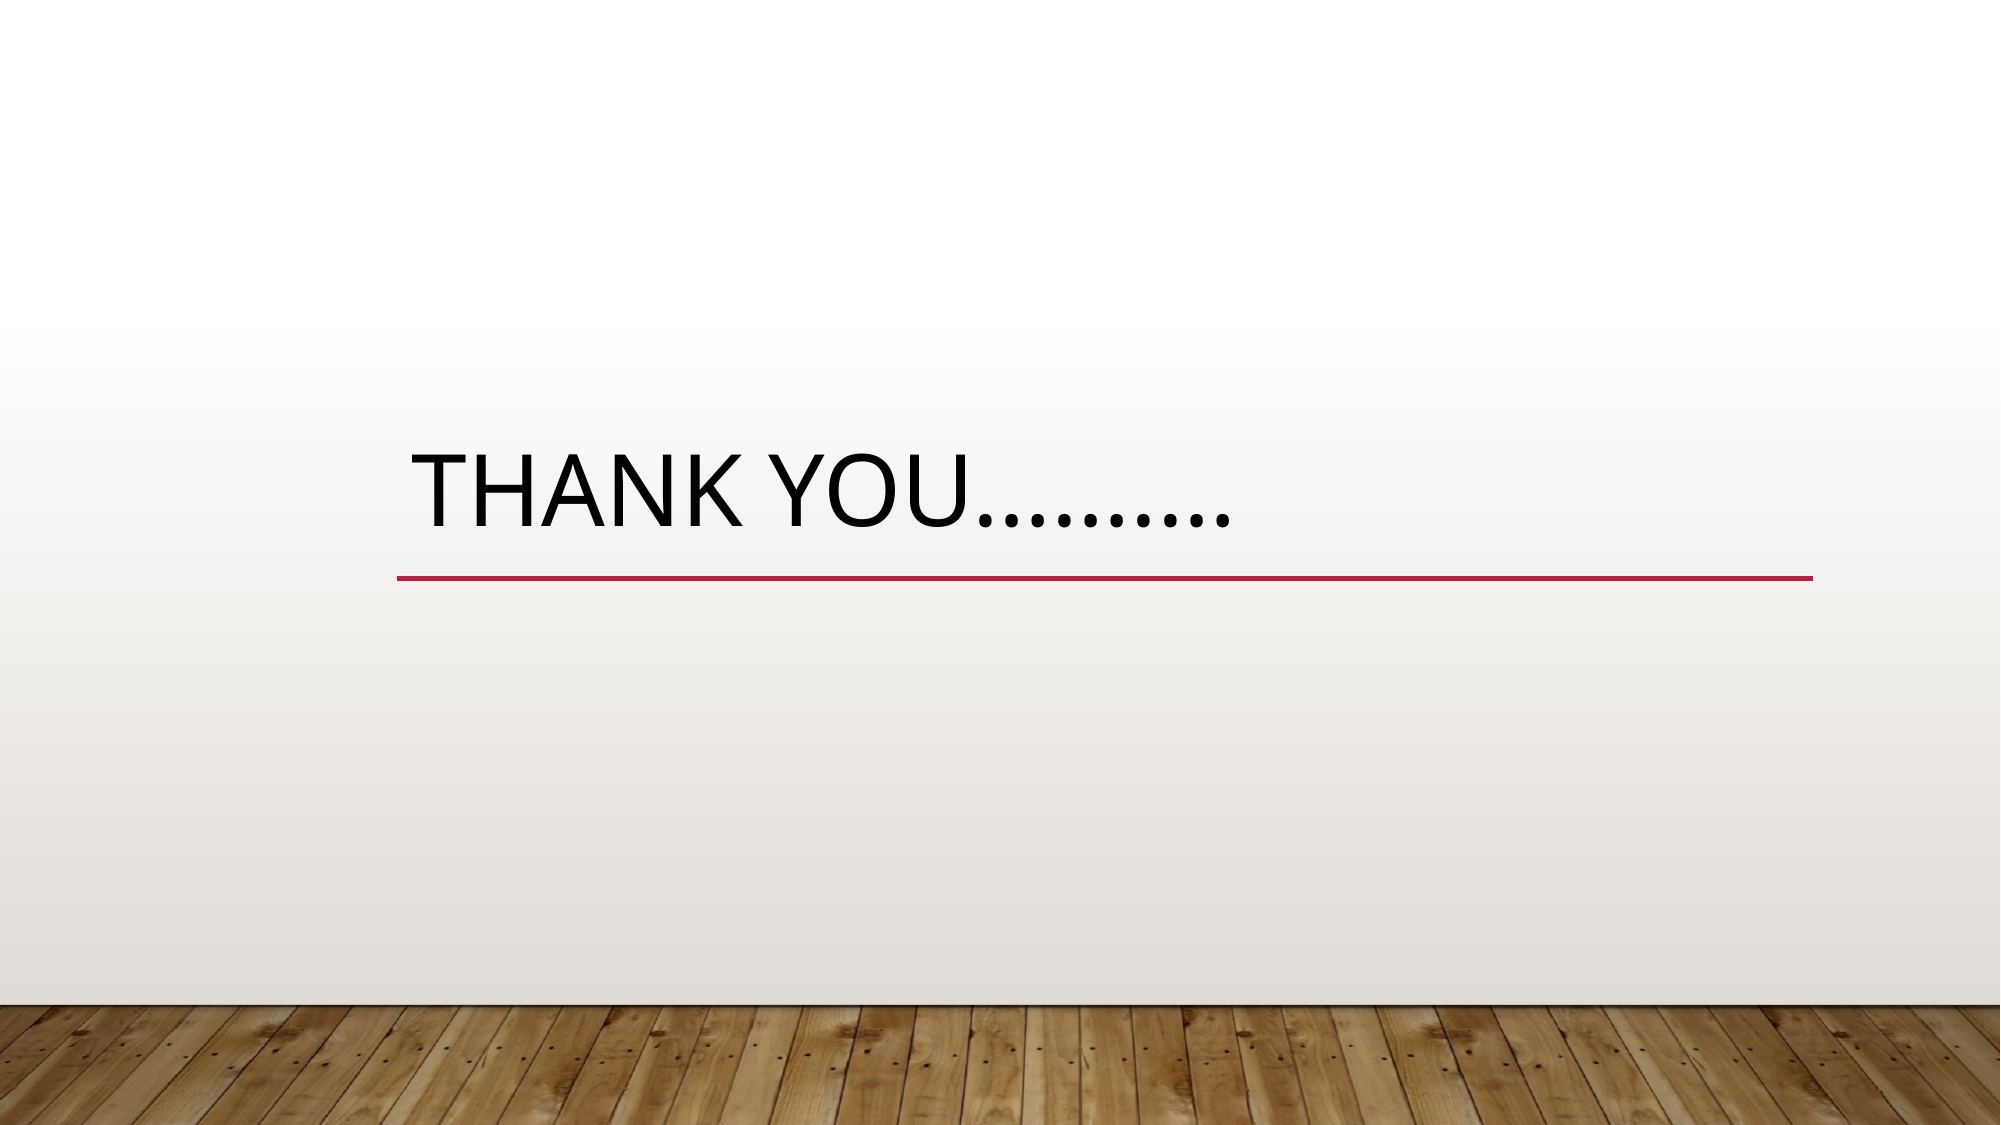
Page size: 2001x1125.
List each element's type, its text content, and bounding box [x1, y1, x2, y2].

picture [0, 1005, 2000, 1125]
title THANK YOU…….… [396, 131, 1814, 549]
